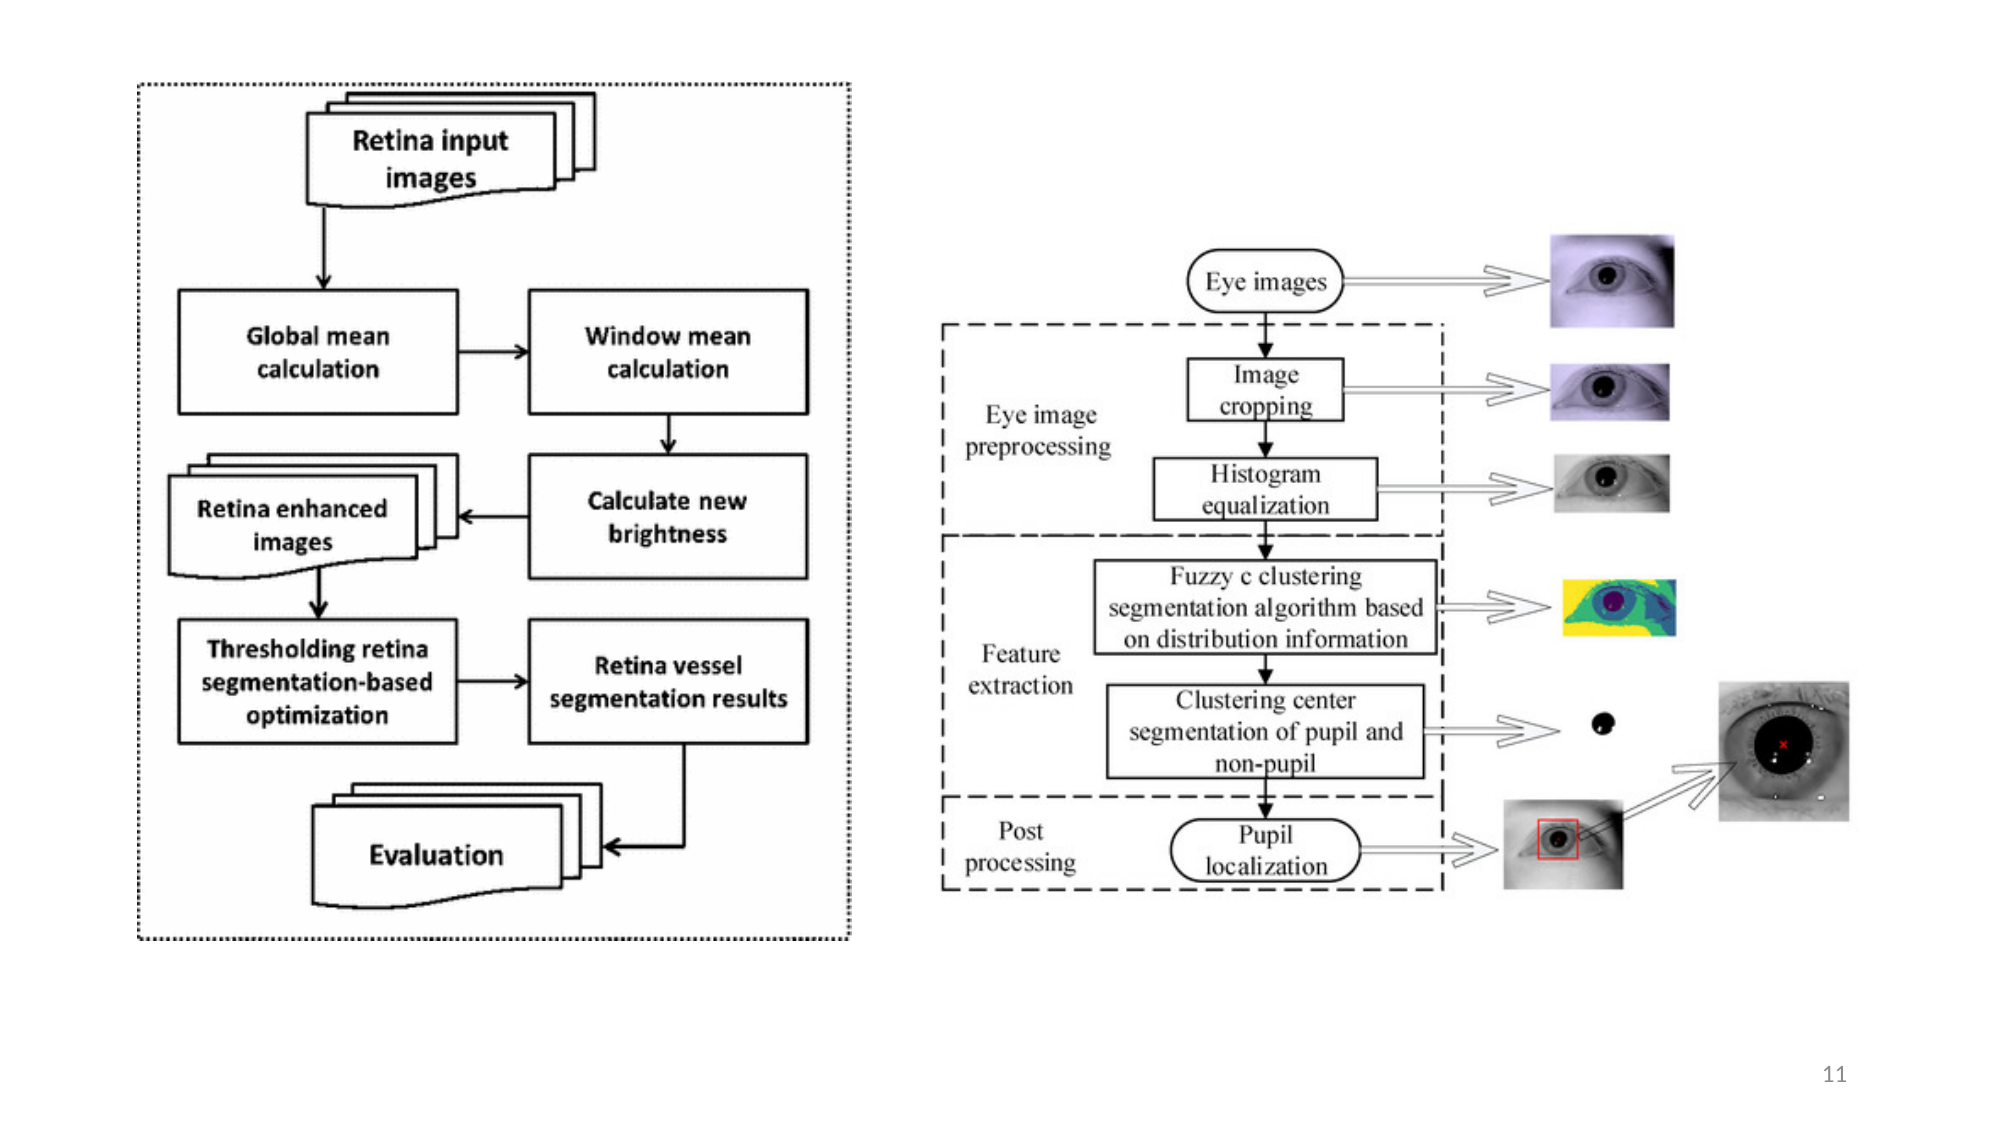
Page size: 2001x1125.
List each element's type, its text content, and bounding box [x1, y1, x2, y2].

picture [927, 222, 1858, 905]
picture [137, 81, 852, 942]
slide_number 11 [1412, 1042, 1863, 1103]
